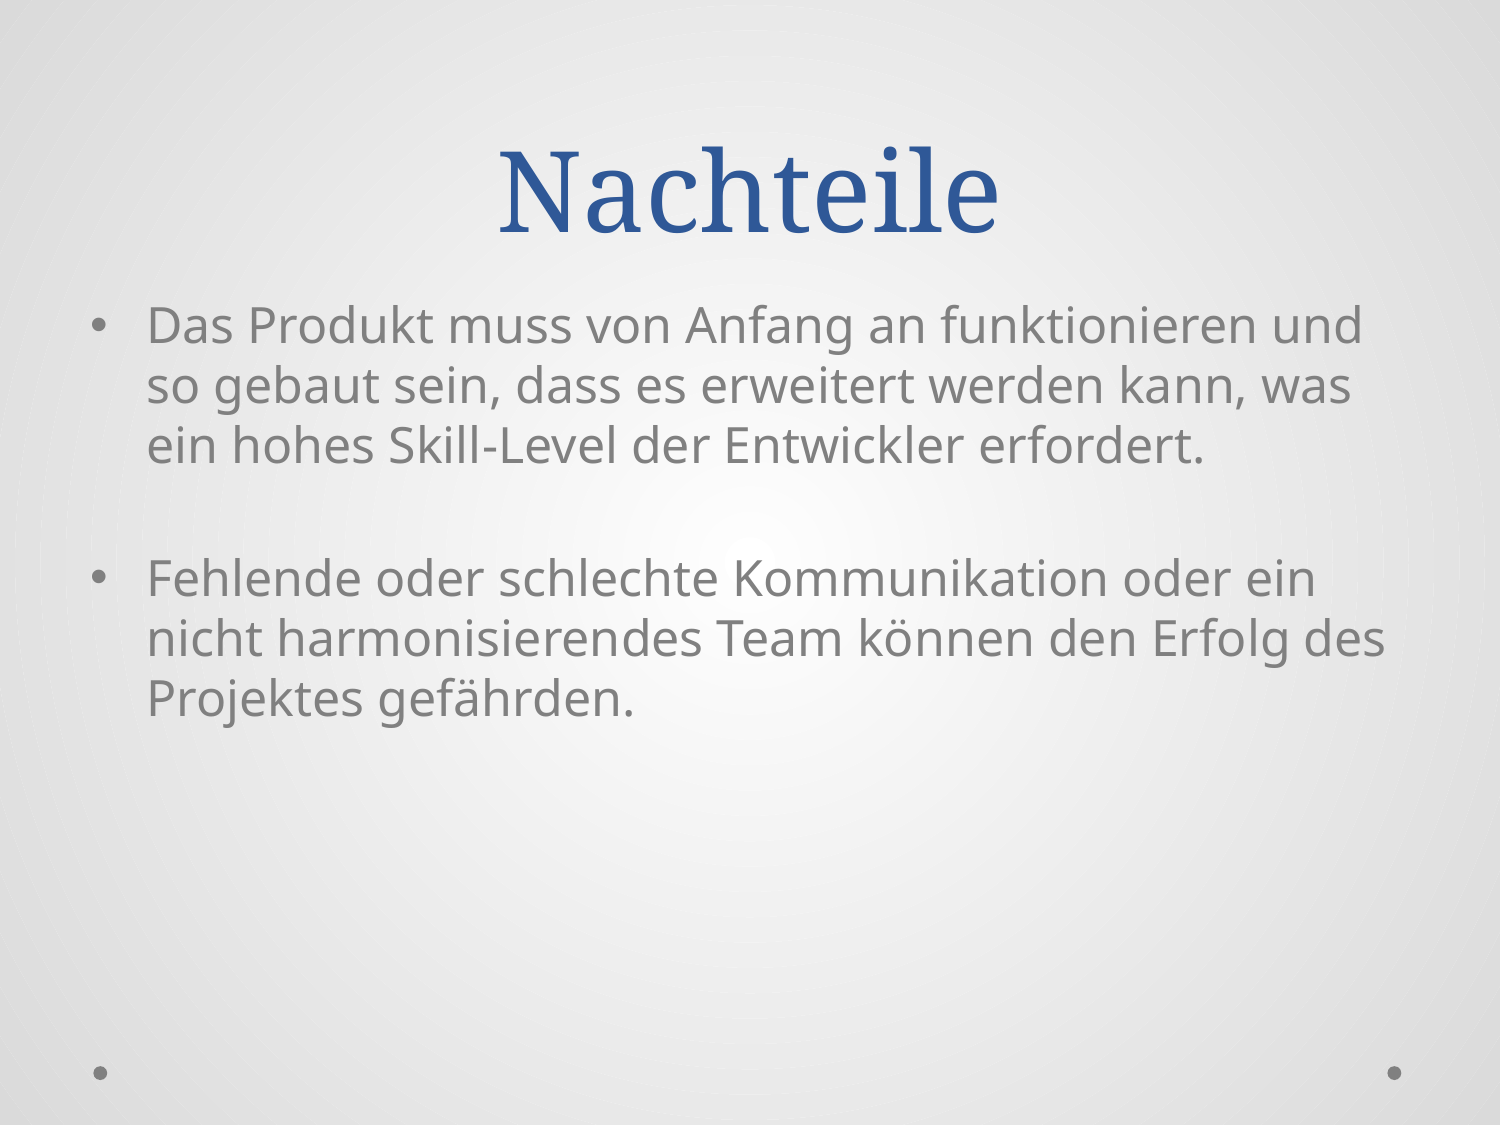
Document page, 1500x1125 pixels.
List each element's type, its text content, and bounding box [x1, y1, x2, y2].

title Nachteile [75, 0, 1425, 263]
list Das Produkt muss von Anfang an funktionieren und so gebaut sein, dass es erweitert werden kann, was ein hohes Skill-Level der Entwickler erfordert. Fehlende oder schlechte Kommunikation oder ein nicht harmonisierendes Team können den Erfolg des Projektes gefährden. [75, 286, 1425, 1005]
